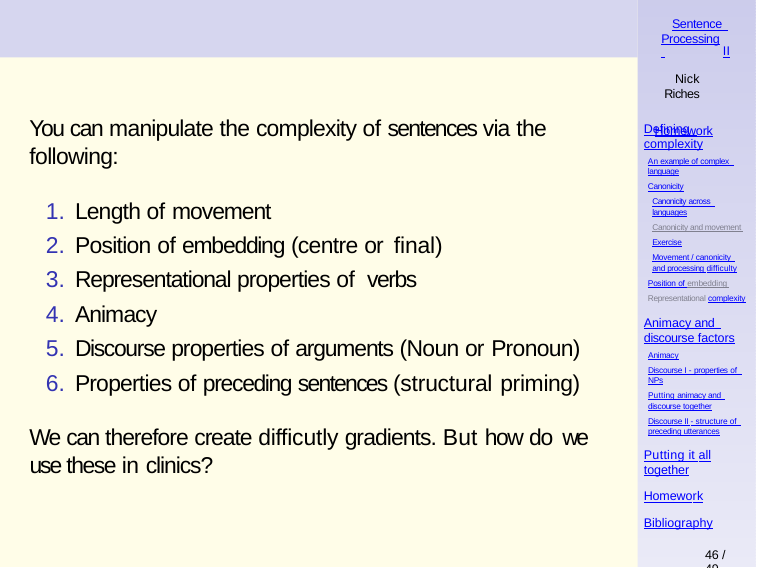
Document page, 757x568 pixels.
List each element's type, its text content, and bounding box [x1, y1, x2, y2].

text_box 46 / 49 [703, 548, 745, 568]
text_box Homework [641, 489, 705, 504]
text_box Defining complexity An example of complex language Canonicity Canonicity across languages Canonicity and movement Exercise Movement / canonicity and processing difficulty Position of embedding Representational complexity [641, 118, 753, 304]
text_box use these in clinics? [27, 454, 219, 479]
text_box Sentence Processing II Nick Riches Homework [641, 13, 735, 118]
text_box [0, 0, 638, 58]
text_box Bibliography [641, 515, 716, 530]
text_box We can therefore create difficutly gradients. But how do we [27, 420, 602, 450]
text_box Animacy and discourse factors Animacy Discourse I - properties of NPs Putting animacy and discourse together Discourse II - structure of preceding utterances [641, 312, 746, 437]
text_box Putting it all together [641, 448, 717, 478]
text_box Length of movement Position of embedding (centre or final) Representational properties of verbs Animacy Discourse properties of arguments (Noun or Pronoun) Properties of preceding sentences (structural priming) [43, 187, 590, 396]
text_box You can manipulate the complexity of sentences via the following: [27, 112, 561, 170]
picture [637, 0, 756, 567]
